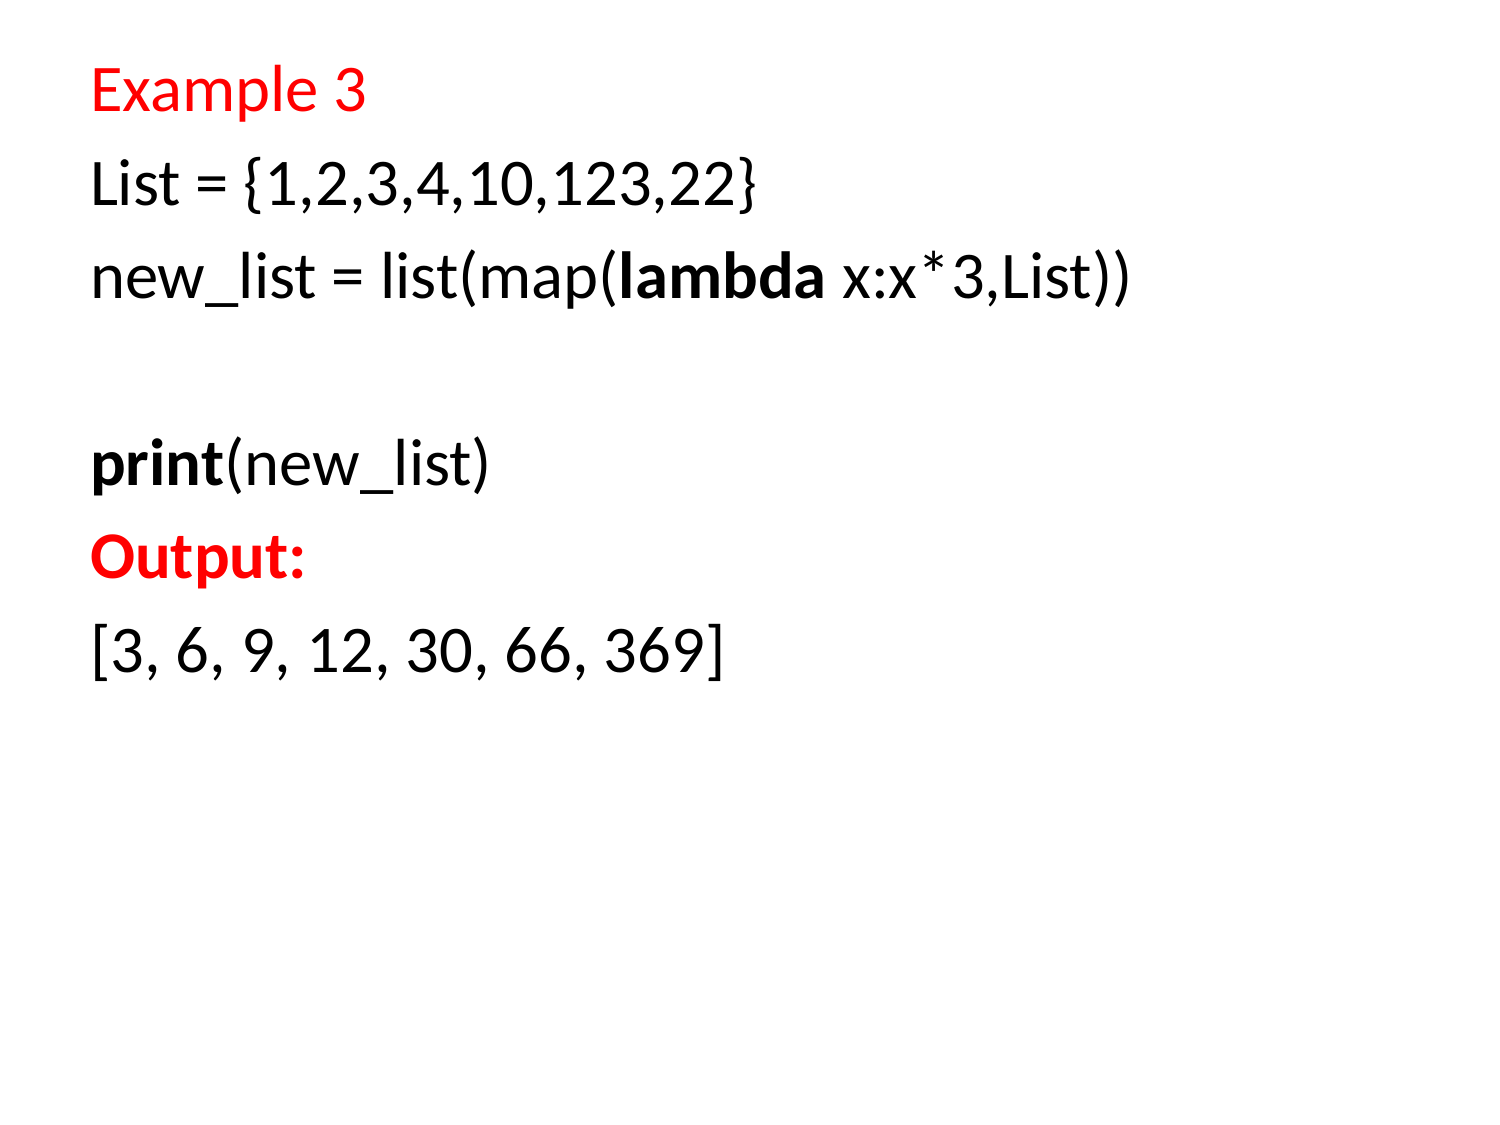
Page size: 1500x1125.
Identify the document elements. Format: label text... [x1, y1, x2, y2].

list Example 3 List = {1,2,3,4,10,123,22} new_list = list(map(lambda x:x*3,List)) print(new_list) Output: [3, 6, 9, 12, 30, 66, 369] [75, 37, 1425, 1075]
